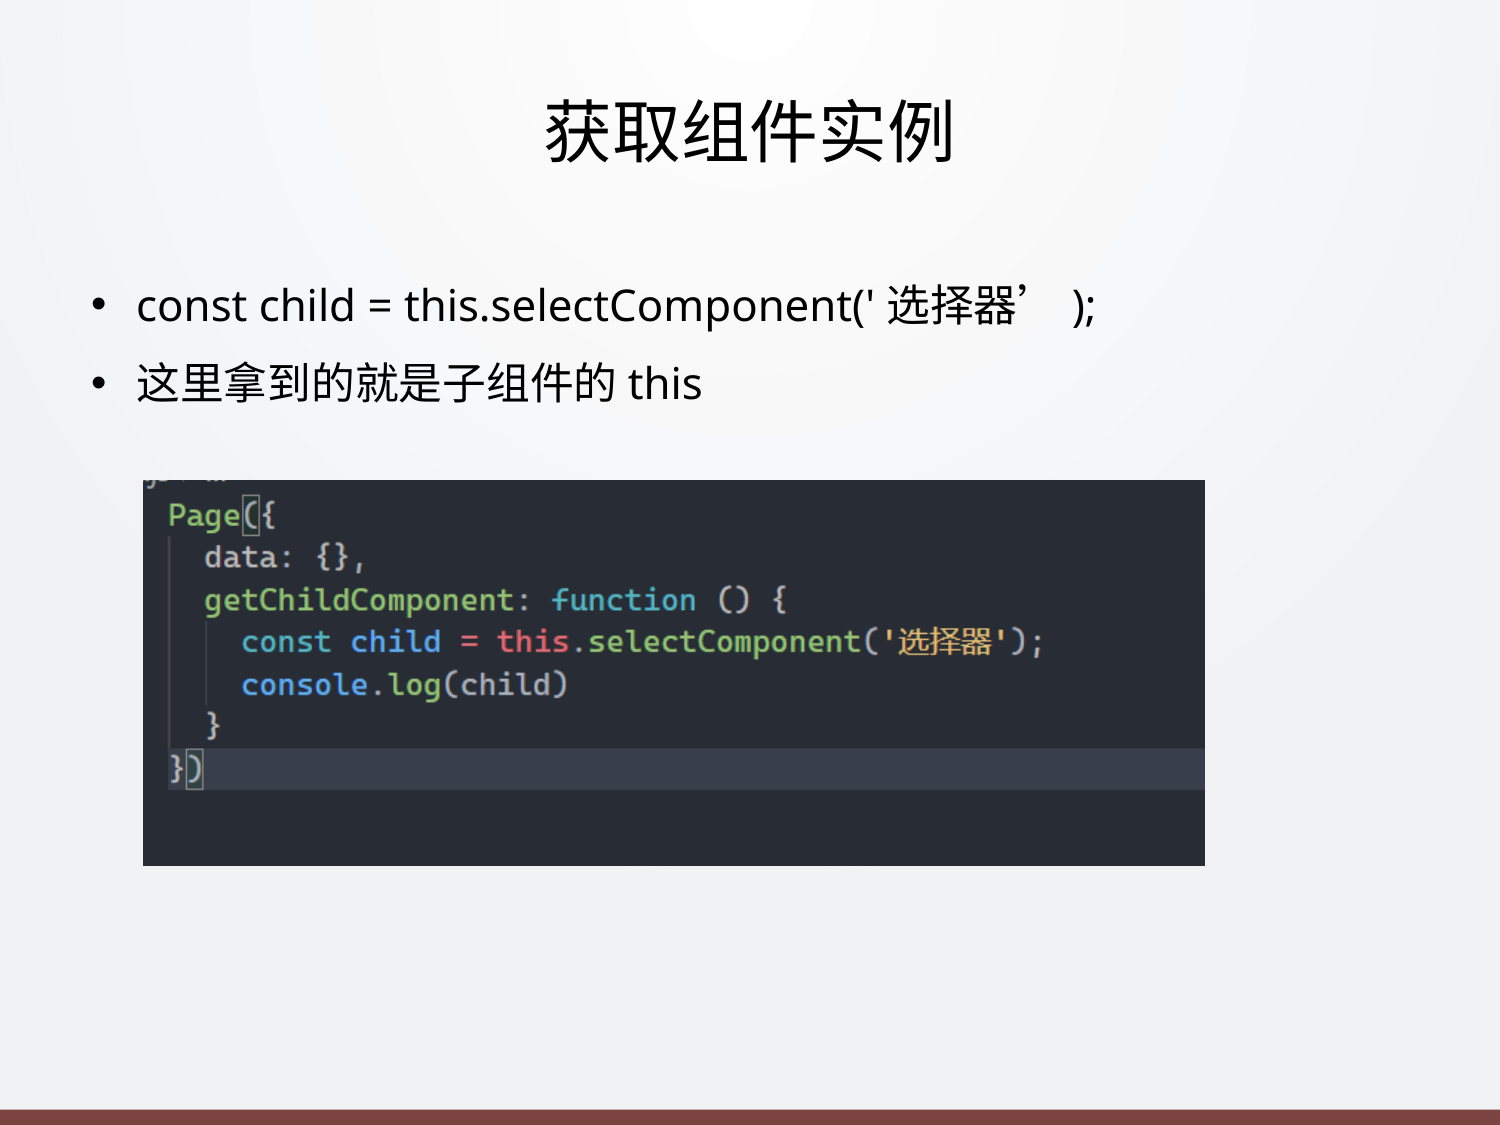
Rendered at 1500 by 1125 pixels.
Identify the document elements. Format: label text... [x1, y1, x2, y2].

list const child = this.selectComponent('选择器’); 这里拿到的就是子组件的this [76, 259, 1424, 1027]
picture [143, 480, 1205, 866]
title 获取组件实例 [76, 66, 1424, 205]
